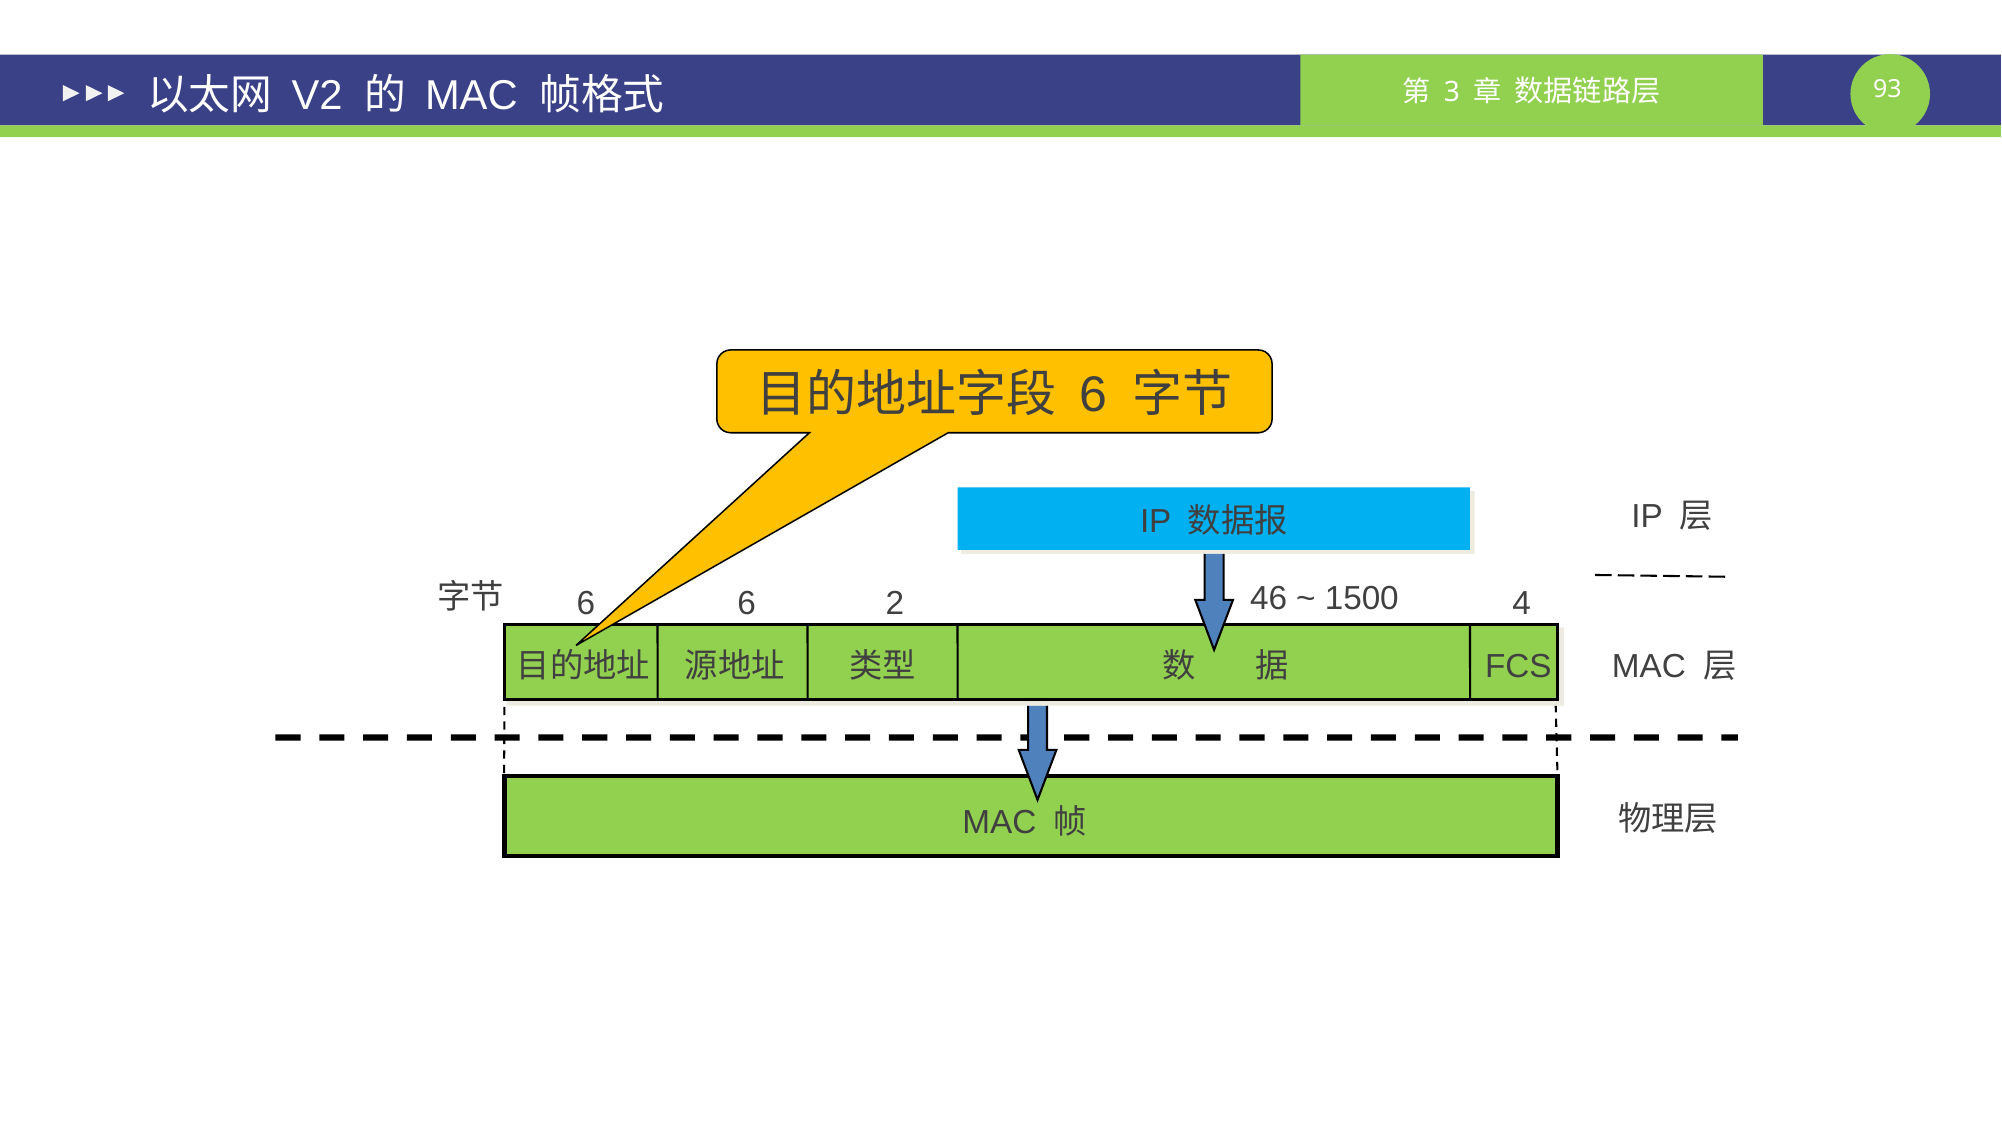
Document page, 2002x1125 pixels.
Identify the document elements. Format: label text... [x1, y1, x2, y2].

text_box MAC 层 [1596, 637, 1752, 692]
text_box IP 层 [1616, 487, 1728, 542]
text_box 物理层 [1603, 789, 1734, 845]
title 以太网 V2 的 MAC 帧格式 [127, 57, 1003, 129]
text_box MAC 帧 [947, 808, 1102, 848]
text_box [421, 567, 1568, 801]
text_box [504, 808, 1558, 857]
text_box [957, 487, 1471, 651]
text_box 目的地址字段 6 字节 [663, 349, 1273, 566]
